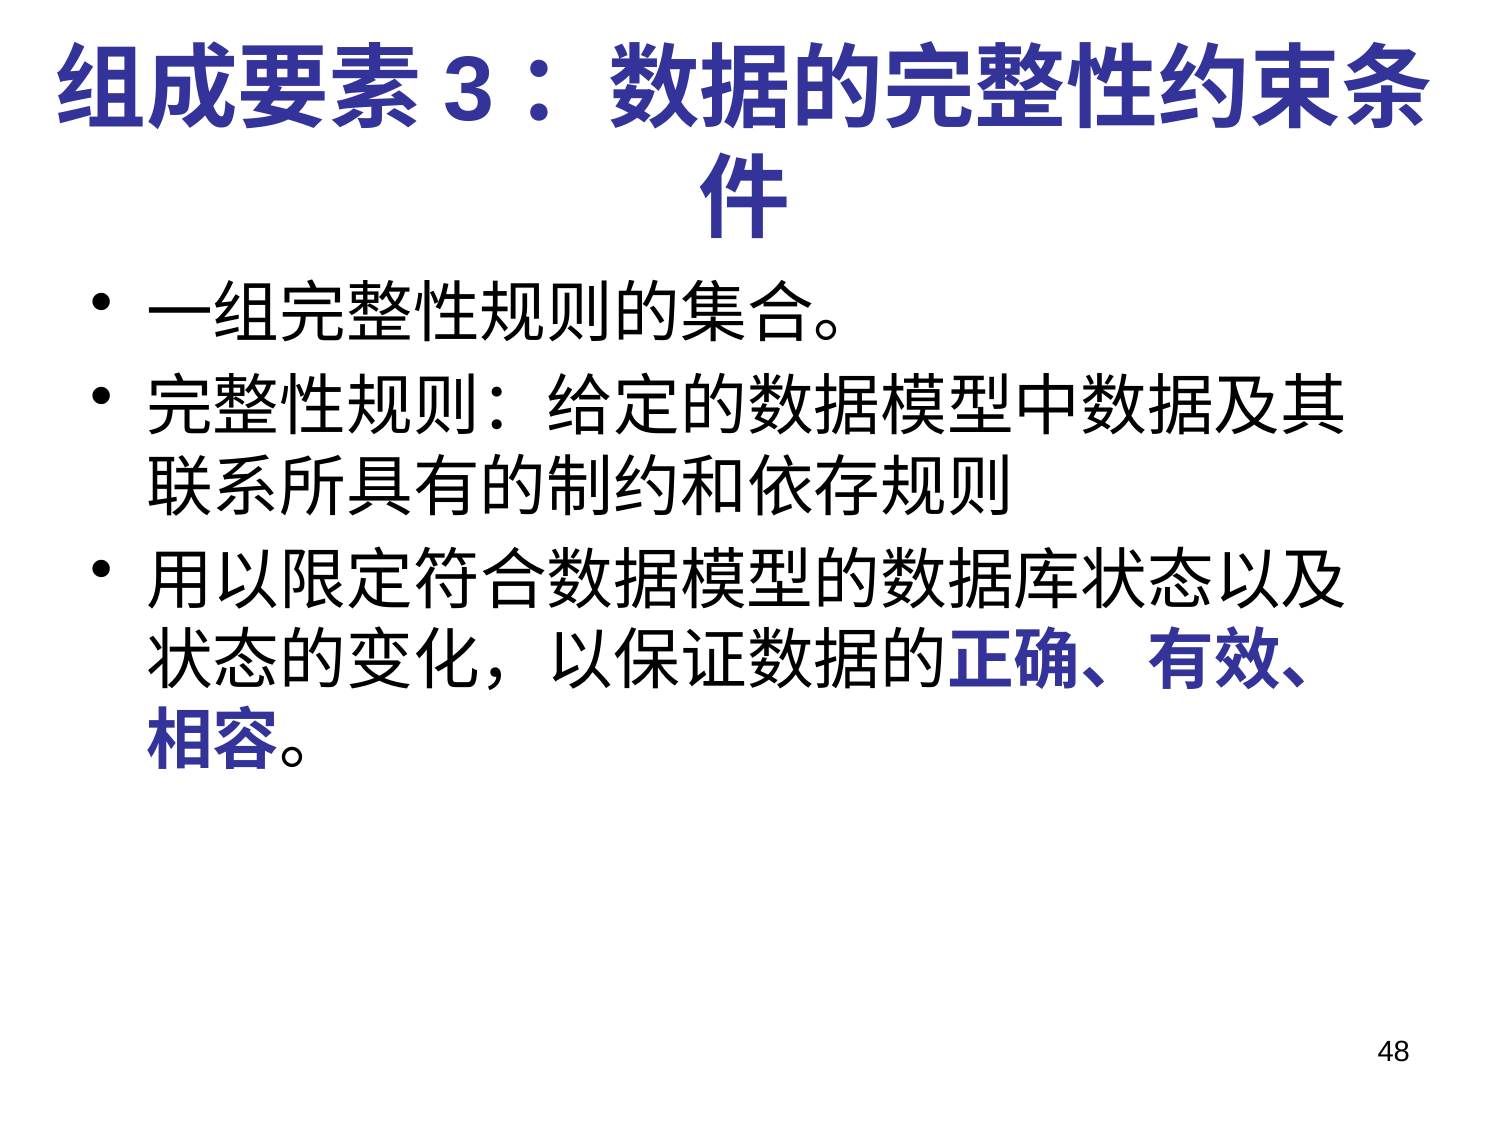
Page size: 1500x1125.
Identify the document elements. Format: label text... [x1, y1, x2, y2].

slide_number 48 [1074, 1024, 1426, 1103]
title 组成要素3：数据的完整性约束条件 [11, 45, 1477, 233]
list 一组完整性规则的集合。 完整性规则：给定的数据模型中数据及其联系所具有的制约和依存规则 用以限定符合数据模型的数据库状态以及状态的变化，以保证数据的正确、有效、相容。 [75, 262, 1425, 1005]
